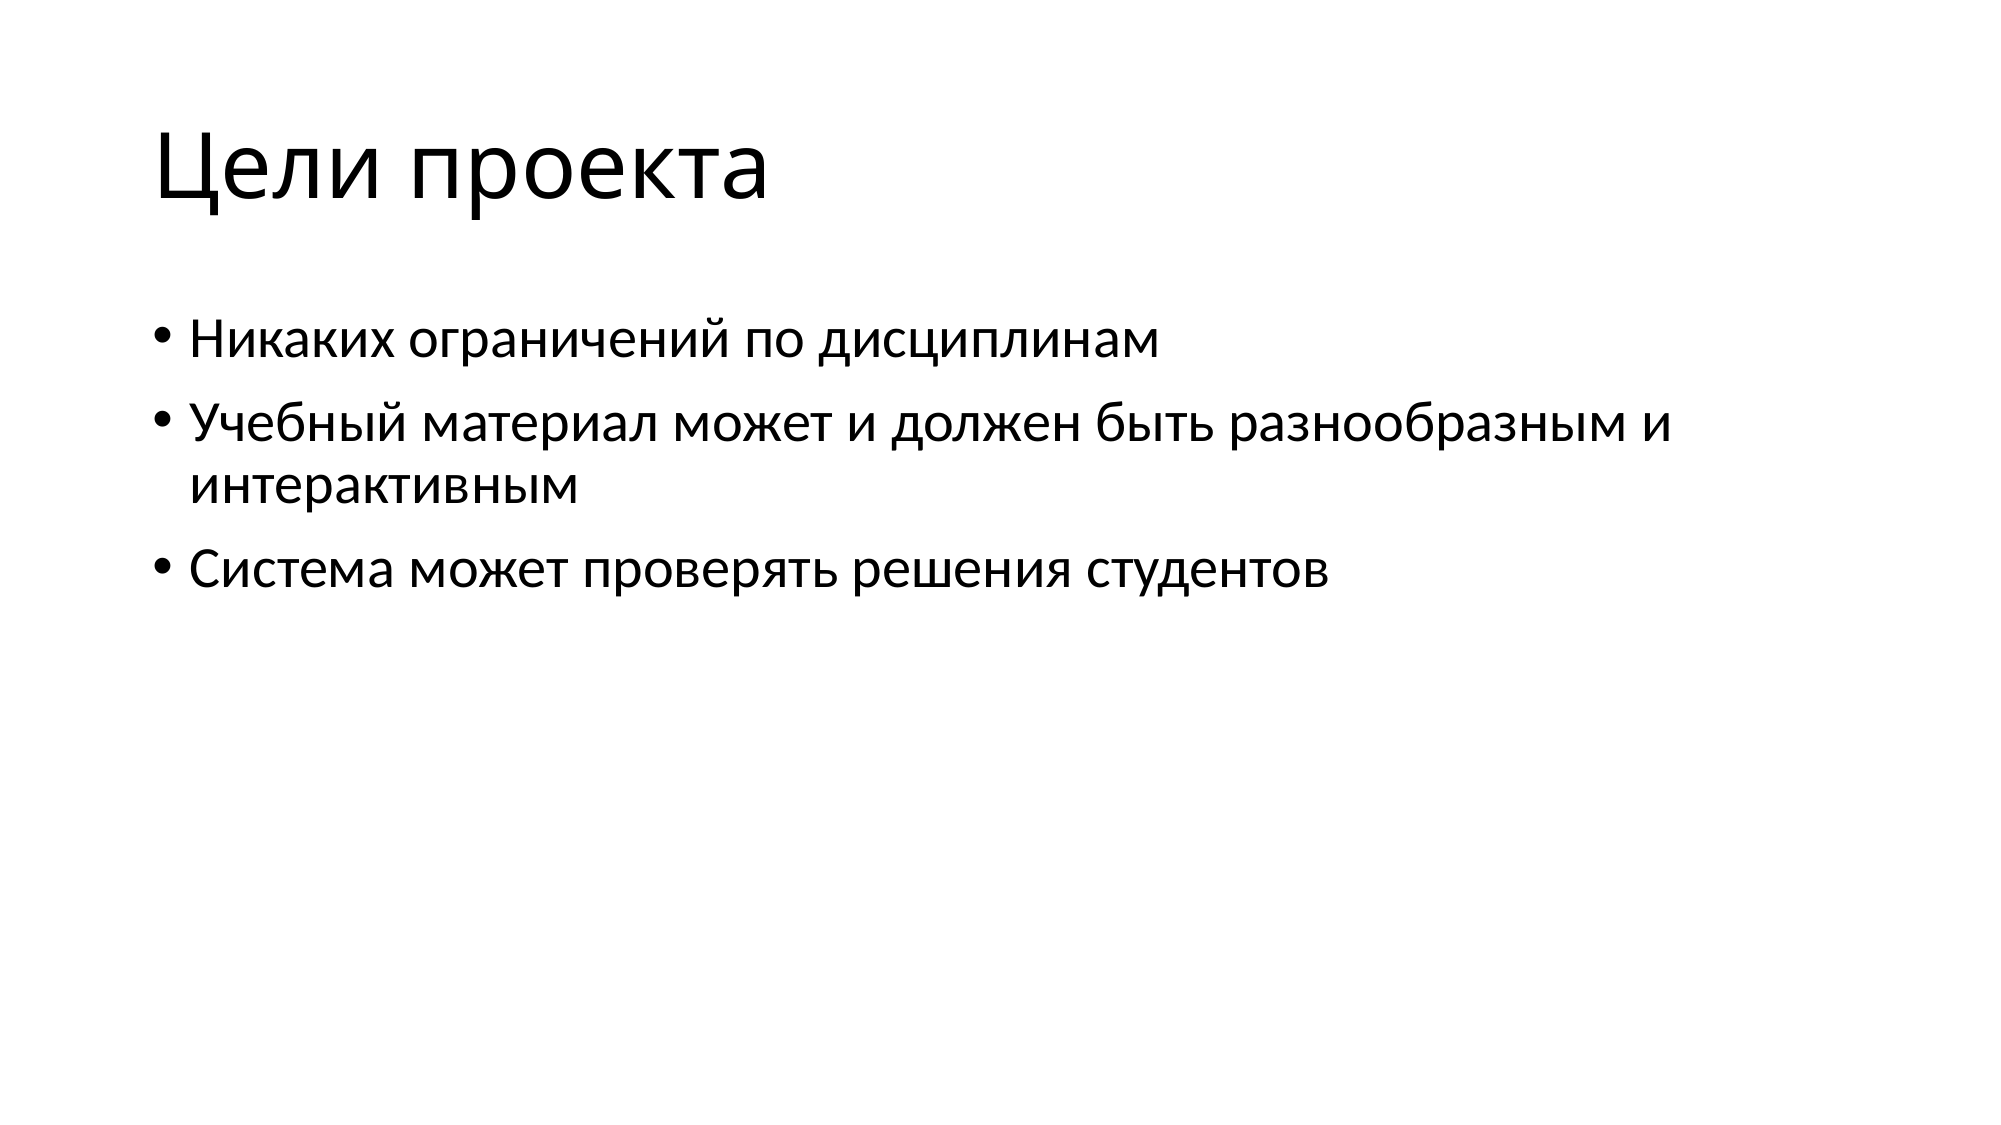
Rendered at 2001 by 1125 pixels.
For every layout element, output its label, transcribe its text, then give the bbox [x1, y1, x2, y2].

title Цели проекта [137, 59, 1863, 278]
list Никаких ограничений по дисциплинам Учебный материал может и должен быть разнообразным и интерактивным Система может проверять решения студентов [137, 299, 1863, 1014]
